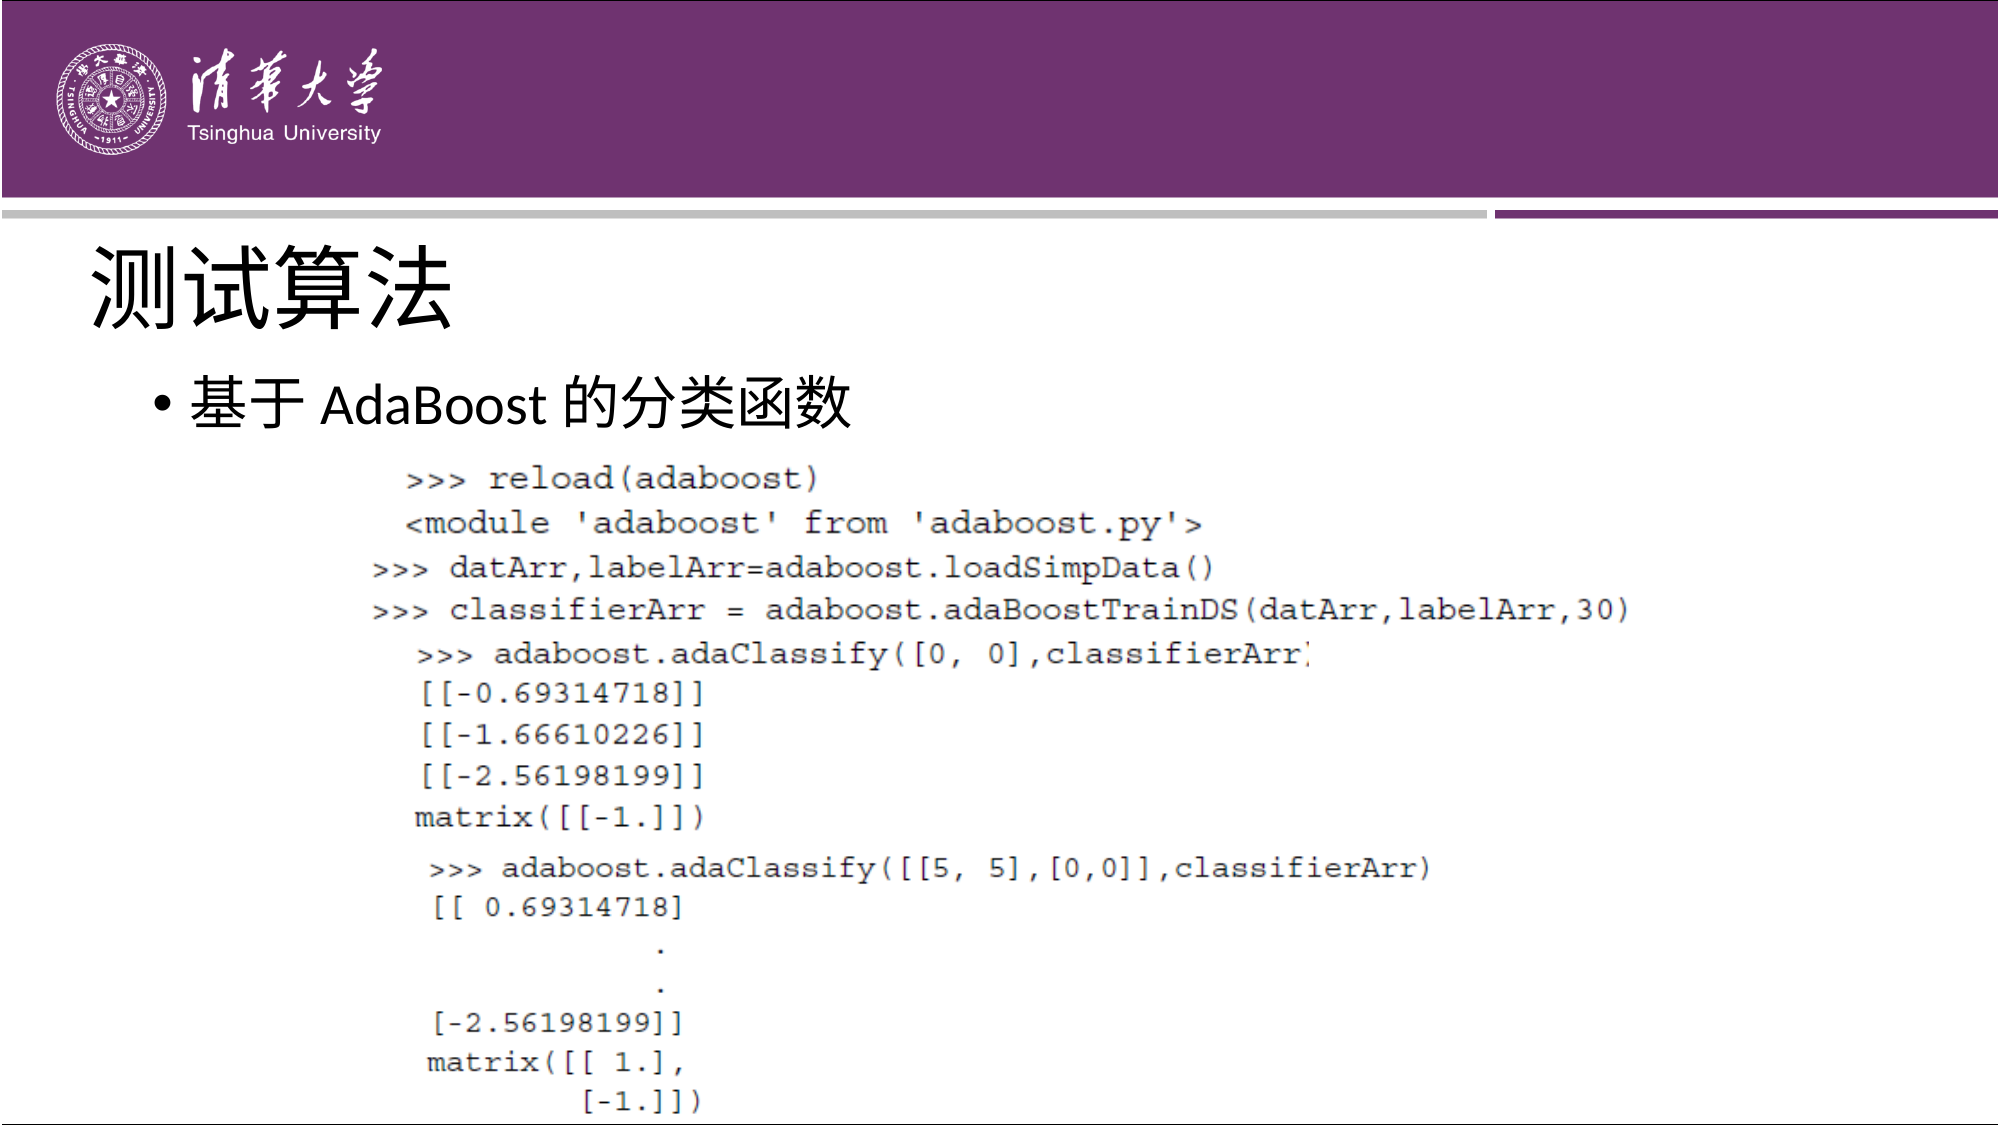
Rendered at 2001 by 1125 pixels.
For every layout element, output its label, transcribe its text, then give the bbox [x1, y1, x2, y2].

text_box 测试算法 [73, 183, 1799, 402]
list 基于AdaBoost的分类函数 [137, 366, 1863, 1081]
picture [2, 0, 1998, 1125]
